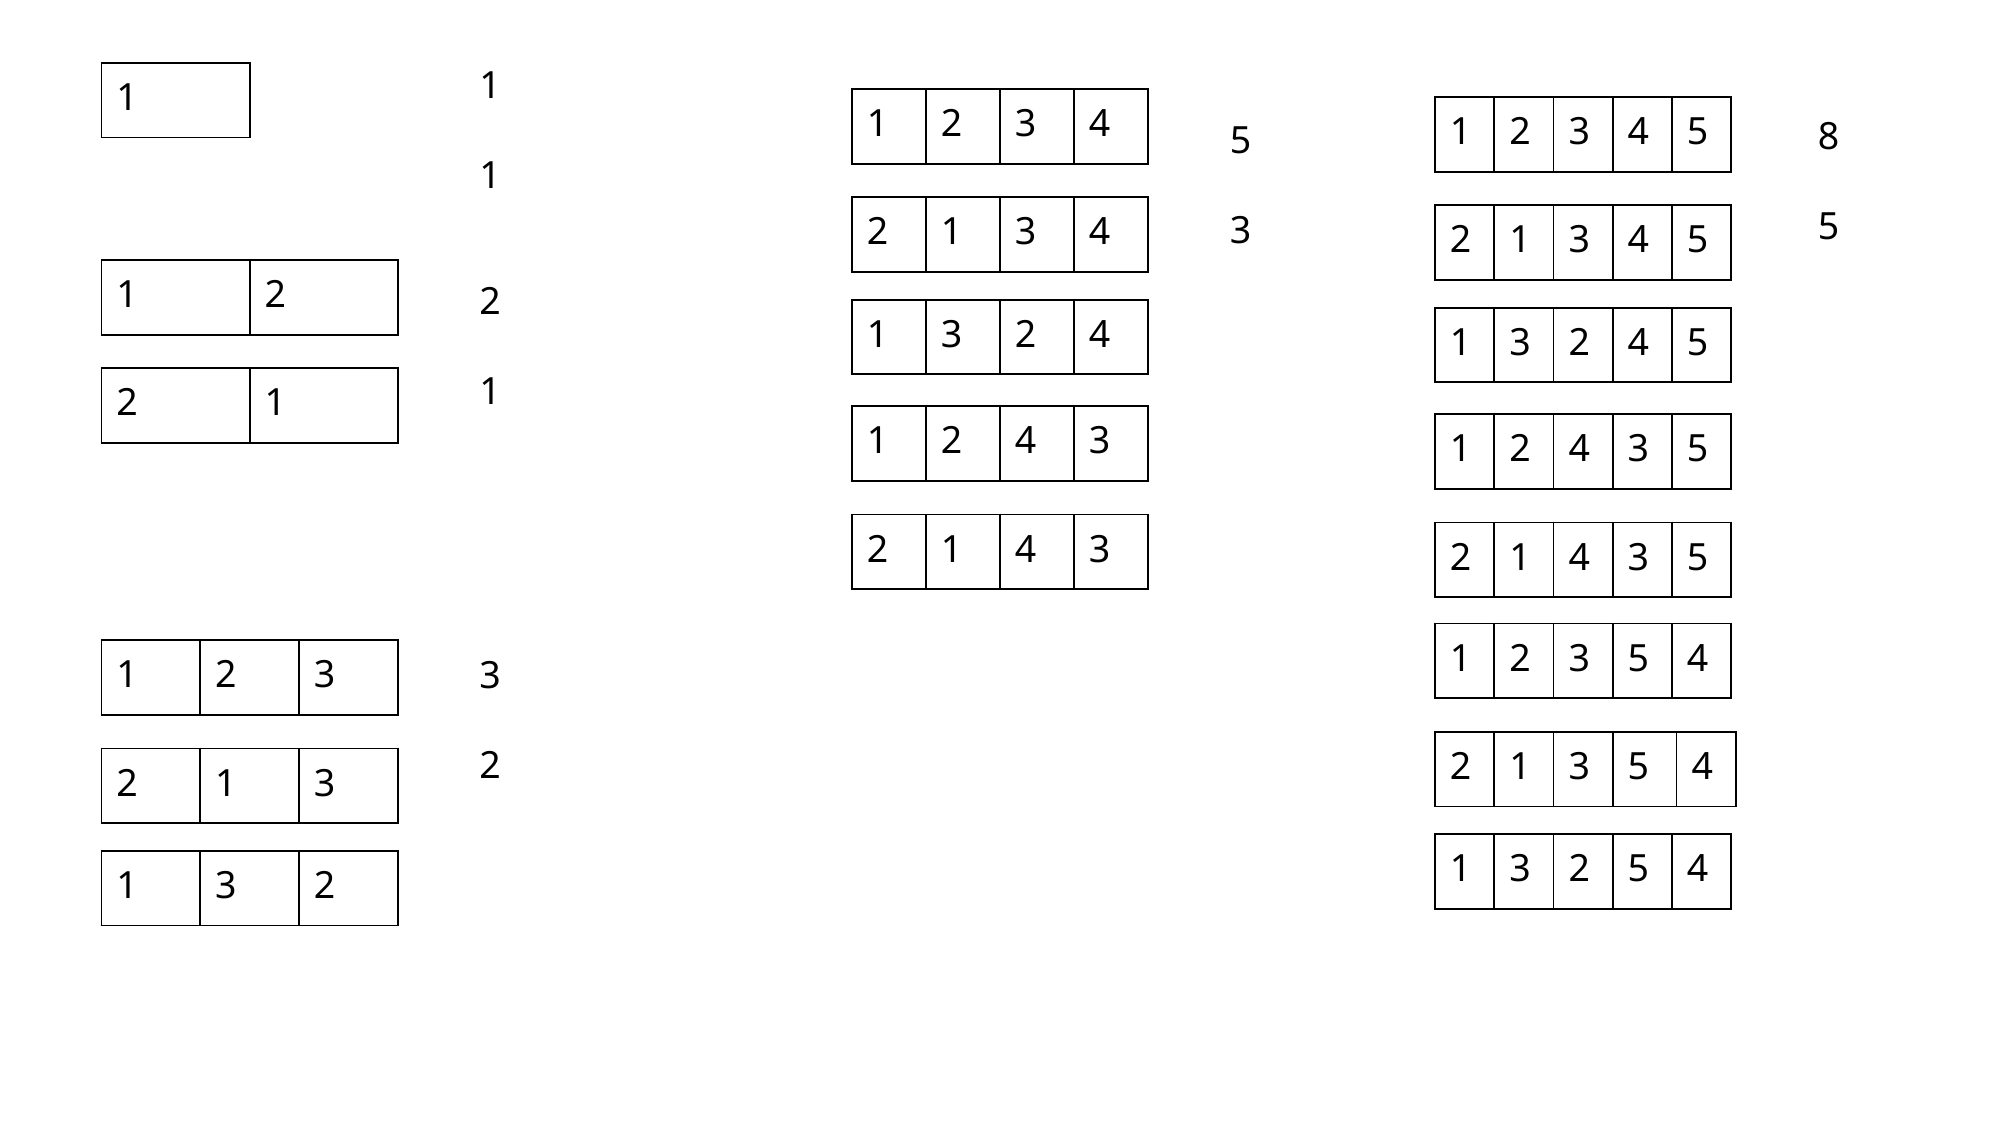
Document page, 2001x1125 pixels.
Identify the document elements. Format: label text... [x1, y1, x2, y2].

table_header 5 [1673, 415, 1730, 488]
table_header 2 [1554, 309, 1612, 381]
table_header 5 [1673, 206, 1730, 279]
table_header 2 [1001, 301, 1073, 373]
table_header 1 [1436, 415, 1493, 488]
table_header 1 [1436, 835, 1493, 908]
table_header 2 [300, 852, 397, 925]
table_header 5 [1673, 98, 1730, 171]
table_header 3 [300, 641, 397, 714]
table_header 1 [102, 261, 249, 334]
table_header 4 [1673, 624, 1730, 697]
table_header 2 [1495, 98, 1553, 171]
table_header 2 [927, 90, 999, 163]
table_header 5 [1673, 523, 1730, 596]
text_box 3 2 [464, 644, 516, 794]
table_header 4 [1677, 733, 1735, 806]
table_header 2 [1436, 206, 1493, 279]
table_header 1 [201, 749, 298, 822]
table_header 2 [853, 198, 925, 271]
table_header 2 [1495, 415, 1553, 488]
table_header 1 [853, 407, 925, 480]
table_header 3 [1495, 835, 1553, 908]
table_header 3 [1075, 407, 1147, 480]
table_header 5 [1614, 624, 1671, 697]
table_header 3 [1001, 90, 1073, 163]
table_header 1 [1495, 523, 1553, 596]
table_header 5 [1673, 309, 1730, 381]
table_header 3 [201, 852, 298, 925]
table_header 2 [853, 515, 925, 588]
table_header 1 [1436, 624, 1493, 697]
table_header 2 [102, 369, 249, 442]
table_header 4 [1614, 309, 1671, 381]
table_header 3 [1614, 415, 1671, 488]
table_header 1 [102, 852, 199, 925]
table_header 3 [1495, 309, 1553, 381]
table_header 1 [927, 198, 999, 271]
table_header 1 [102, 641, 199, 714]
table_header 3 [1554, 733, 1612, 806]
table_header 1 [853, 301, 925, 373]
table_header 4 [1001, 407, 1073, 480]
text_box 8 5 [1803, 105, 1855, 255]
table_header 4 [1001, 515, 1073, 588]
table_header 2 [927, 407, 999, 480]
table_header 4 [1075, 301, 1147, 373]
table_header 4 [1075, 90, 1147, 163]
table_header 1 [1436, 309, 1493, 381]
table_header 2 [1436, 733, 1493, 806]
table_header 3 [927, 301, 999, 373]
table_header 1 [1495, 733, 1553, 806]
table_header 4 [1673, 835, 1730, 908]
table_header 4 [1554, 523, 1612, 596]
table_header 3 [1554, 624, 1612, 697]
table_header 3 [1554, 206, 1612, 279]
table_header 2 [102, 749, 199, 822]
table_header 5 [1614, 835, 1671, 908]
table_header 1 [251, 369, 397, 442]
table_header 4 [1614, 98, 1671, 171]
table_header 2 [251, 261, 397, 334]
table_header 1 [1495, 206, 1553, 279]
table_header 3 [1075, 515, 1147, 588]
table_header 1 [1436, 98, 1493, 171]
table_header 4 [1614, 206, 1671, 279]
table_header 1 [927, 515, 999, 588]
table_header 3 [1001, 198, 1073, 271]
table_header 3 [1554, 98, 1612, 171]
table_header 4 [1075, 198, 1147, 271]
table_header 2 [201, 641, 298, 714]
text_box 5 3 [1215, 108, 1267, 259]
table_header 2 [1495, 624, 1553, 697]
text_box 2 1 [464, 269, 516, 419]
text_box 1 1 [464, 53, 516, 204]
table_header 2 [1436, 523, 1493, 596]
table_header 3 [1614, 523, 1671, 596]
table_header 5 [1614, 733, 1676, 806]
table_header 4 [1554, 415, 1612, 488]
table_header 2 [1554, 835, 1612, 908]
table_header 1 [102, 64, 249, 137]
table_header 3 [300, 749, 397, 822]
table_header 1 [853, 90, 925, 163]
